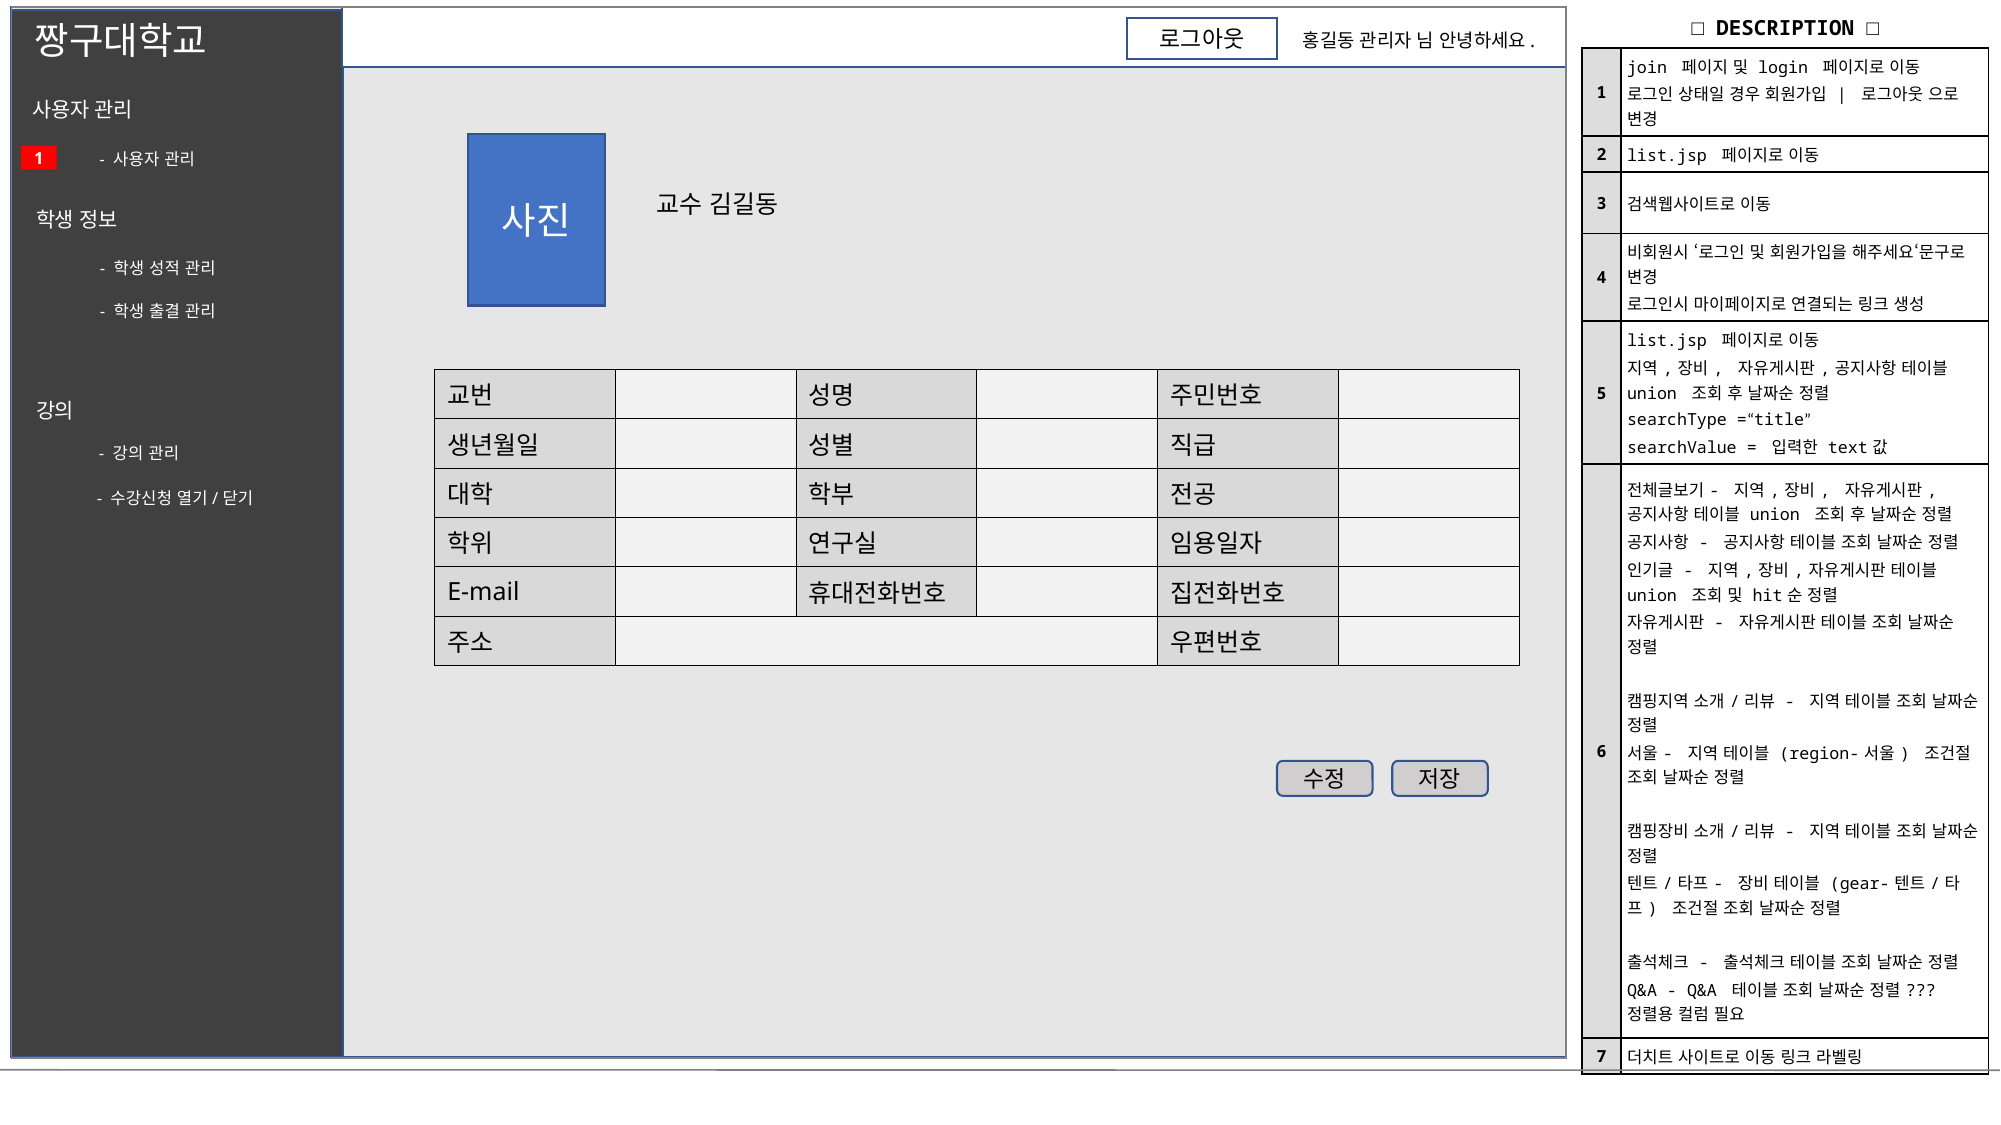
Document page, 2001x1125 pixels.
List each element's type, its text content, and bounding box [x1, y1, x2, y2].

text_box 수정 [1275, 759, 1374, 797]
table_cell 2 [1583, 137, 1620, 171]
table_cell 7 [1583, 1039, 1620, 1070]
table_cell 직급 [1158, 419, 1338, 468]
table_cell 4 [1583, 234, 1620, 320]
text_box - 수강신청 열기/닫기 [82, 480, 269, 516]
table_cell 휴대전화번호 [797, 567, 976, 616]
table_cell 6 [1583, 465, 1620, 1037]
table_cell [1339, 617, 1519, 665]
table_cell [977, 518, 1157, 566]
text_box 1 [21, 145, 57, 170]
table_header □ DESCRIPTION □ [1582, 7, 1989, 47]
table_cell [1339, 518, 1519, 566]
table_header 주민번호 [1158, 370, 1338, 418]
table_cell [616, 617, 1157, 665]
table_cell [977, 469, 1157, 517]
text_box - 강의 관리 [84, 435, 200, 471]
table_header 성명 [797, 370, 976, 418]
table_header [616, 370, 796, 418]
text_box 사용자 관리 [17, 89, 470, 130]
table_cell 5 [1583, 322, 1620, 463]
table_cell join 페이지 및 login 페이지로 이동 로그인 상태일 경우 회원가입 | 로그아웃 으로 변경 [1622, 49, 1988, 135]
text_box 로그아웃 [1126, 17, 1278, 60]
table_cell 성별 [797, 419, 976, 468]
table_cell 생년월일 [435, 419, 615, 468]
table_cell 연구실 [797, 518, 976, 566]
table_cell [977, 419, 1157, 468]
table_cell 학위 [435, 518, 615, 566]
text_box - 사용자 관리 [84, 141, 211, 177]
table_cell [616, 518, 796, 566]
table_header [1339, 370, 1519, 418]
table_header 교번 [435, 370, 615, 418]
table_cell [616, 419, 796, 468]
table_cell 대학 [435, 469, 615, 517]
table_cell 전공 [1158, 469, 1338, 517]
table_cell [1339, 567, 1519, 616]
text_box 학생 정보 [21, 199, 467, 239]
table_cell 비회원시 ‘로그인 및 회원가입을 해주세요‘문구로 변경 로그인시 마이페이지로 연결되는 링크 생성 [1622, 234, 1988, 320]
text_box - 학생 출결 관리 [85, 293, 232, 328]
text_box 사진 [467, 133, 606, 307]
table_cell 더치트 사이트로 이동 링크 라벨링 [1622, 1039, 1988, 1070]
table_cell 1 [1583, 49, 1620, 135]
table_cell 주소 [435, 617, 615, 665]
table_cell [977, 567, 1157, 616]
text_box 저장 [1391, 759, 1489, 797]
table_cell 학부 [797, 469, 976, 517]
text_box - 학생 성적 관리 [85, 250, 232, 286]
text_box [11, 6, 1566, 1058]
table_cell list.jsp 페이지로 이동 지역,장비, 자유게시판,공지사항 테이블 union 조회 후 날짜순 정렬 searchType =“title” searchValue = 입력한 text값 [1622, 322, 1988, 463]
table_cell [1339, 469, 1519, 517]
table_cell 임용일자 [1158, 518, 1338, 566]
text_box 짱구대학교 [20, 9, 223, 70]
table_cell list.jsp 페이지로 이동 [1622, 137, 1988, 171]
table_cell [1339, 419, 1519, 468]
table_cell 3 [1583, 173, 1620, 233]
table_cell [616, 567, 796, 616]
table_cell 전체글보기- 지역,장비, 자유게시판,공지사항 테이블 union 조회 후 날짜순 정렬 공지사항 - 공지사항 테이블 조회 날짜순 정렬 인기글 - 지역,장비,자유게시판 테이블 union 조회 및 hit순 정렬 자유게시판 - 자유게시판 테이블 조회 날짜순 정렬 캠핑지역 소개/리뷰 - 지역 테이블 조회 날짜순 정렬 서울- 지역 테이블 (region-서울) 조건절 조회 날짜순 정렬 캠핑장비 소개/리뷰 - 지역 테이블 조회 날짜순 정렬 텐트/타프- 장비 테이블 (gear-텐트/타프) 조건절 조회 날짜순 정렬 출석체크 - 출석체크 테이블 조회 날짜순 정렬 Q&A - Q&A 테이블 조회 날짜순 정렬??? 정렬용 컬럼 필요 [1622, 465, 1988, 1037]
table_cell 집전화번호 [1158, 567, 1338, 616]
table_header [977, 370, 1157, 418]
table_cell E-mail [435, 567, 615, 616]
text_box 강의 [21, 390, 434, 431]
table_cell [616, 469, 796, 517]
table_cell 우편번호 [1158, 617, 1338, 665]
text_box 교수 김길동 [641, 181, 794, 226]
table_cell 검색웹사이트로 이동 [1622, 173, 1988, 233]
text_box 홍길동 관리자 님 안녕하세요. [1288, 21, 1551, 59]
